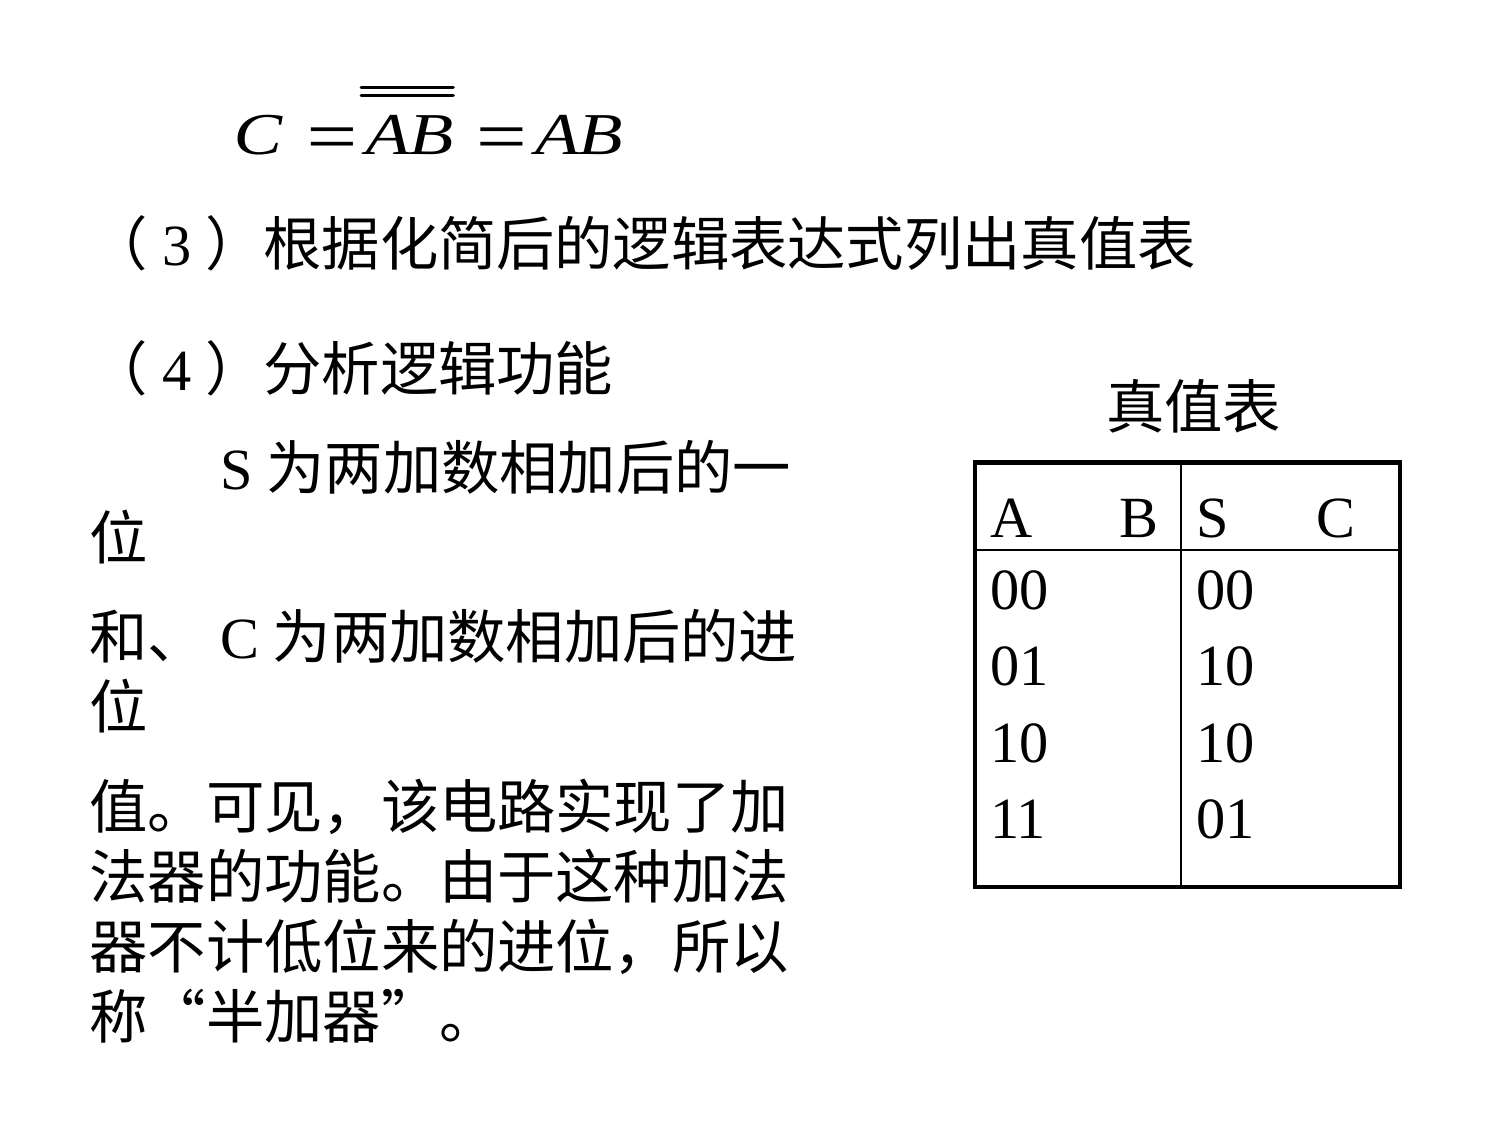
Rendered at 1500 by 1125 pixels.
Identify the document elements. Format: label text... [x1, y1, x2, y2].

text_box 真值表 [1062, 362, 1325, 448]
table_cell 00 01 10 11 [977, 551, 1180, 885]
table_header S C [1182, 465, 1398, 549]
table_cell 00 10 10 01 [1182, 551, 1398, 885]
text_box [224, 74, 638, 169]
text_box （4）分析逻辑功能 S为两加数相加后的一位 和、C为两加数相加后的进位 值。可见，该电路实现了加法器的功能。由于这种加法器不计低位来的进位，所以称“半加器”。 [75, 324, 850, 1058]
text_box （3）根据化简后的逻辑表达式列出真值表 [75, 200, 1400, 285]
table_header A B [977, 465, 1180, 549]
